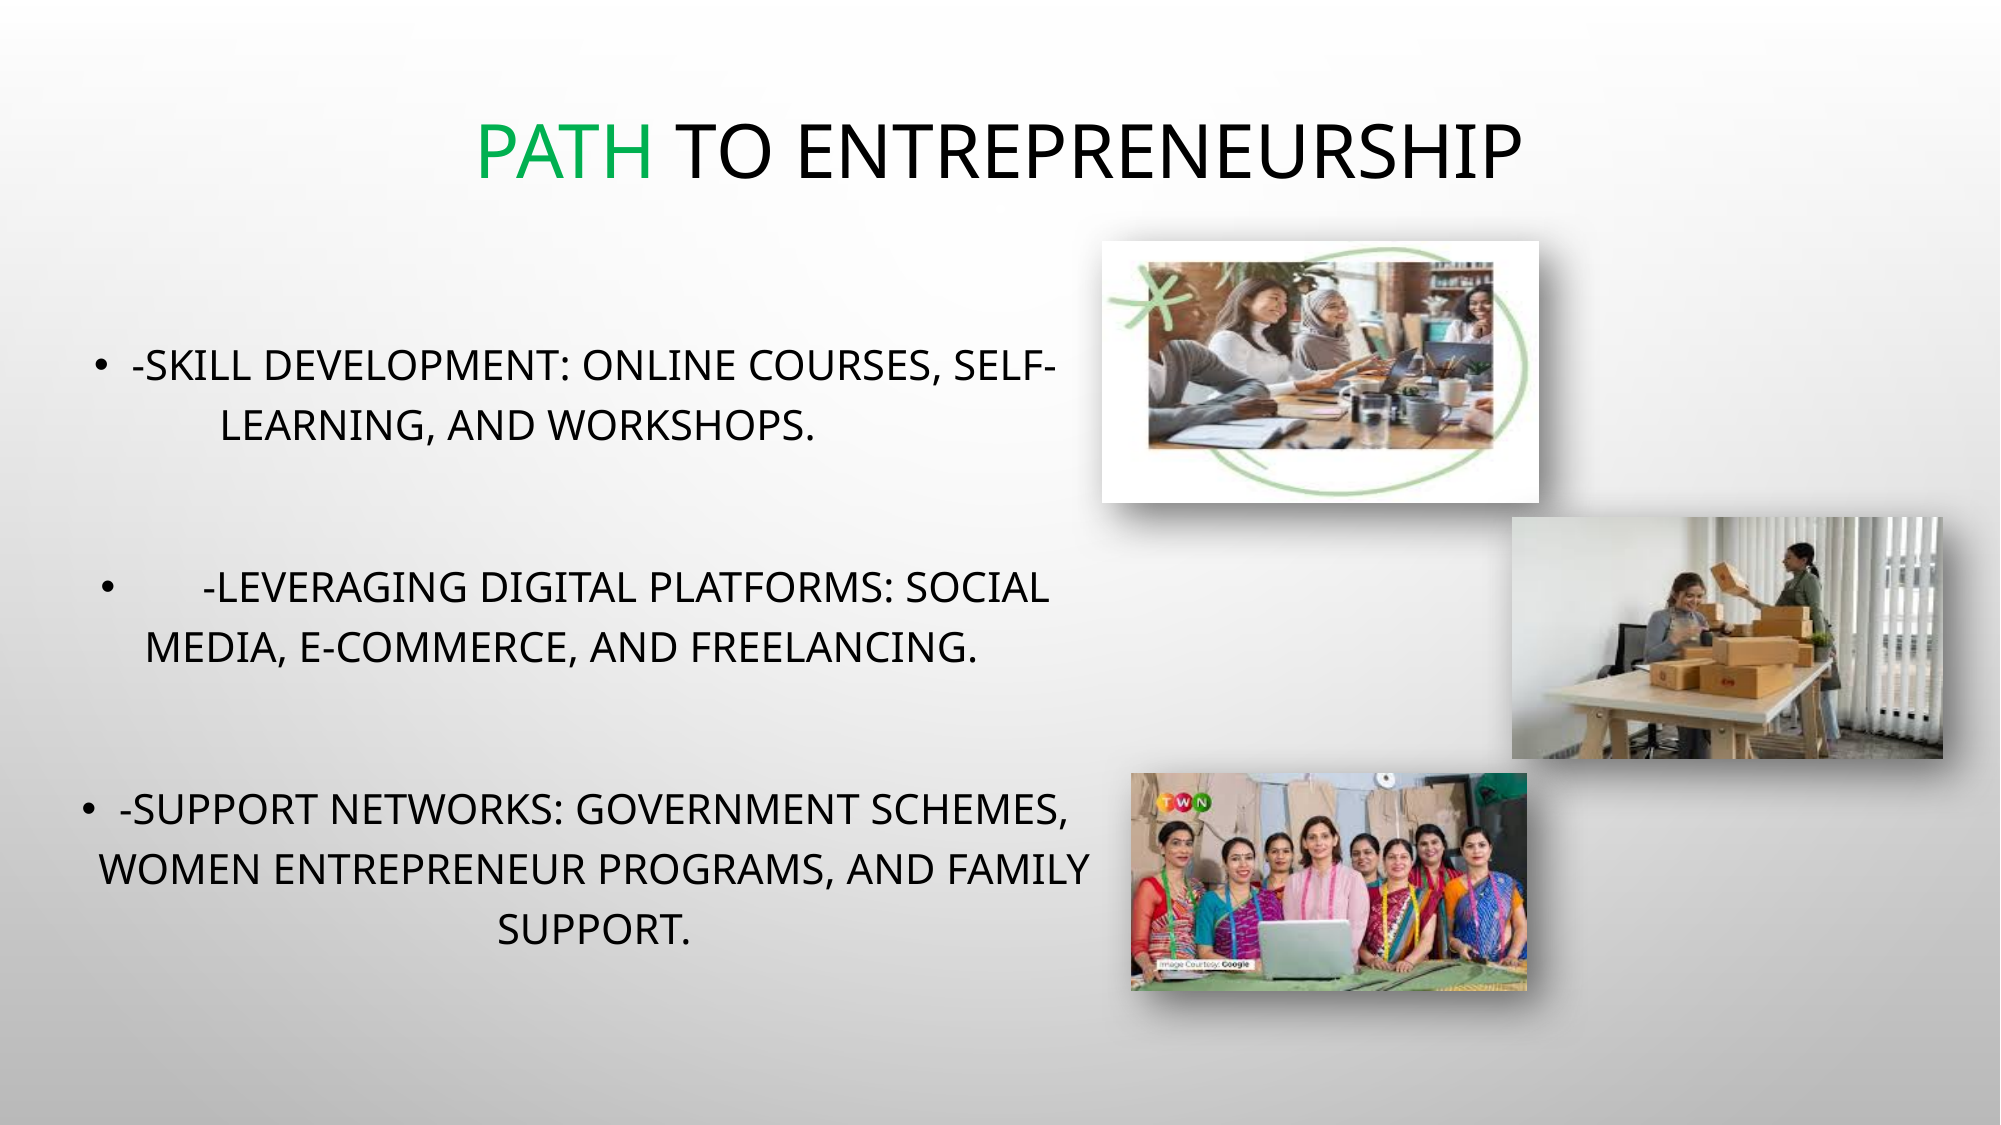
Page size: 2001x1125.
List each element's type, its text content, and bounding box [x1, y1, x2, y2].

list -Skill Development: Online courses, self-learning, and workshops. -Leveraging Digital Platforms: Social media, e-commerce, and freelancing. -Support Networks: Government schemes, women entrepreneur programs, and family support. [19, 321, 1132, 1107]
title Path to Entrepreneurship [149, 23, 1851, 286]
picture [0, 0, 2000, 1125]
